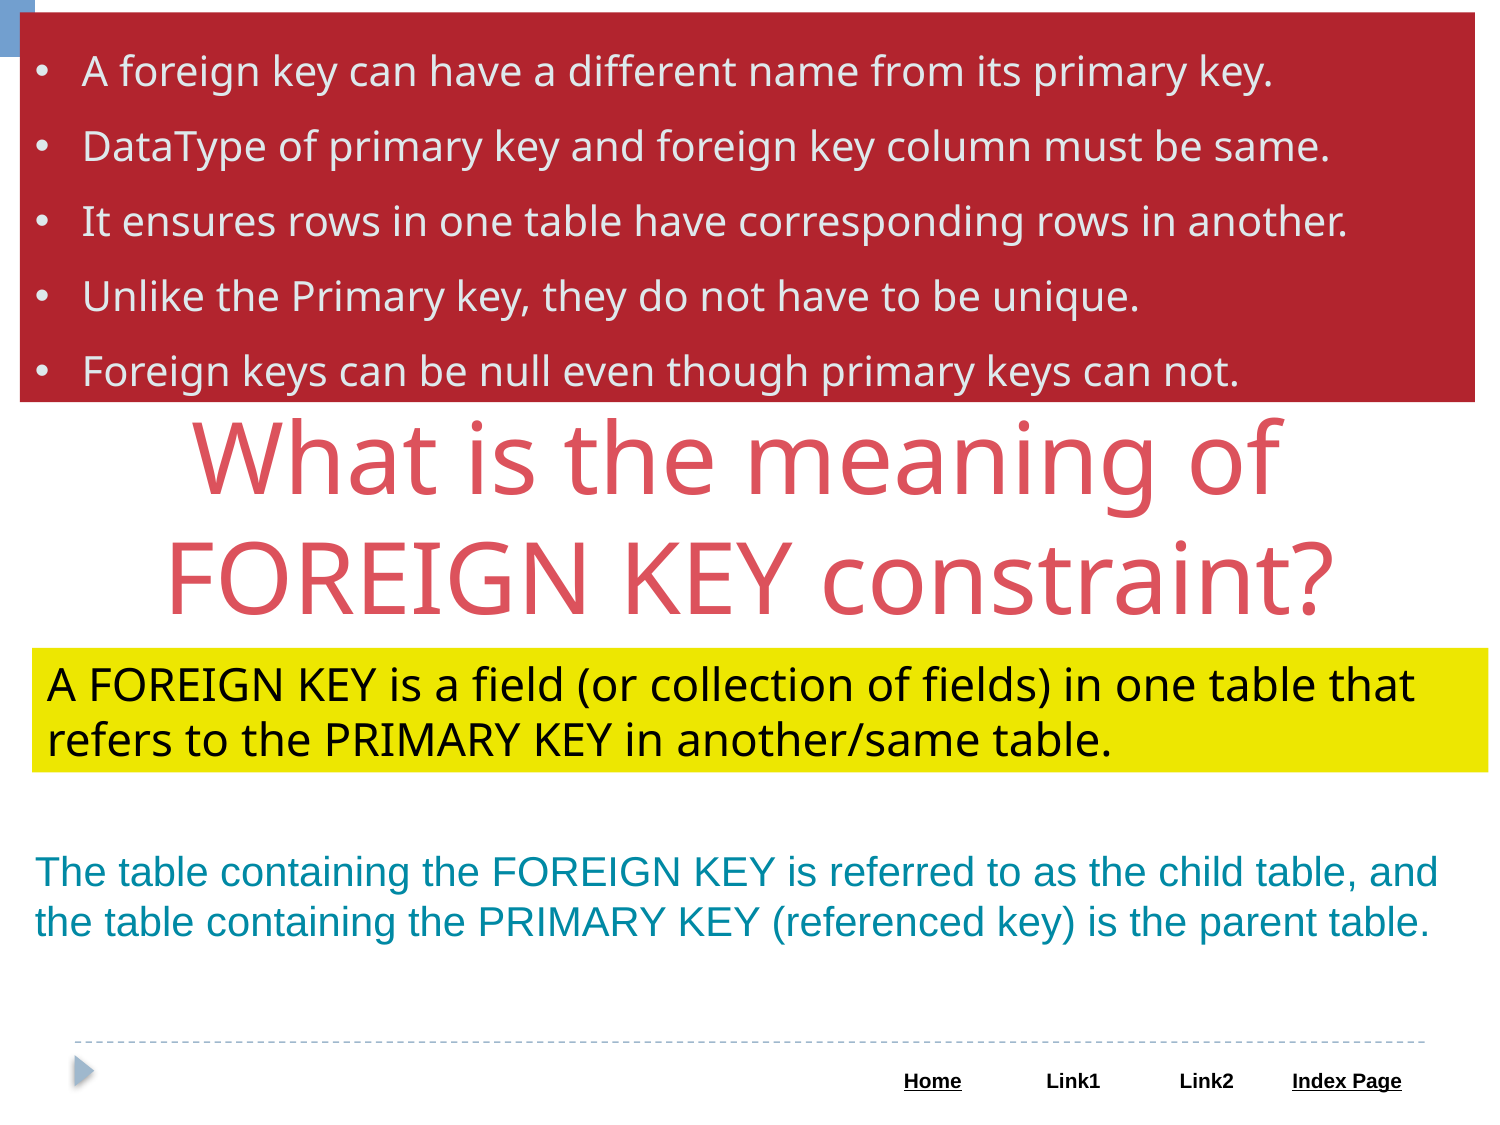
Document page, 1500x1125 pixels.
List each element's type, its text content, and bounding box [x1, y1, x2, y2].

text_box A foreign key can have a different name from its primary key. DataType of primary key and foreign key column must be same. It ensures rows in one table have corresponding rows in another. Unlike the Primary key, they do not have to be unique. Foreign keys can be null even though primary keys can not. [19, 12, 1475, 403]
text_box A FOREIGN KEY is a field (or collection of fields) in one table that refers to the PRIMARY KEY in another/same table. [32, 647, 1489, 773]
text_box The table containing the FOREIGN KEY is referred to as the child table, and the table containing the PRIMARY KEY (referenced key) is the parent table. [19, 837, 1475, 953]
text_box What is the meaning of FOREIGN KEY constraint? [24, 403, 1475, 625]
